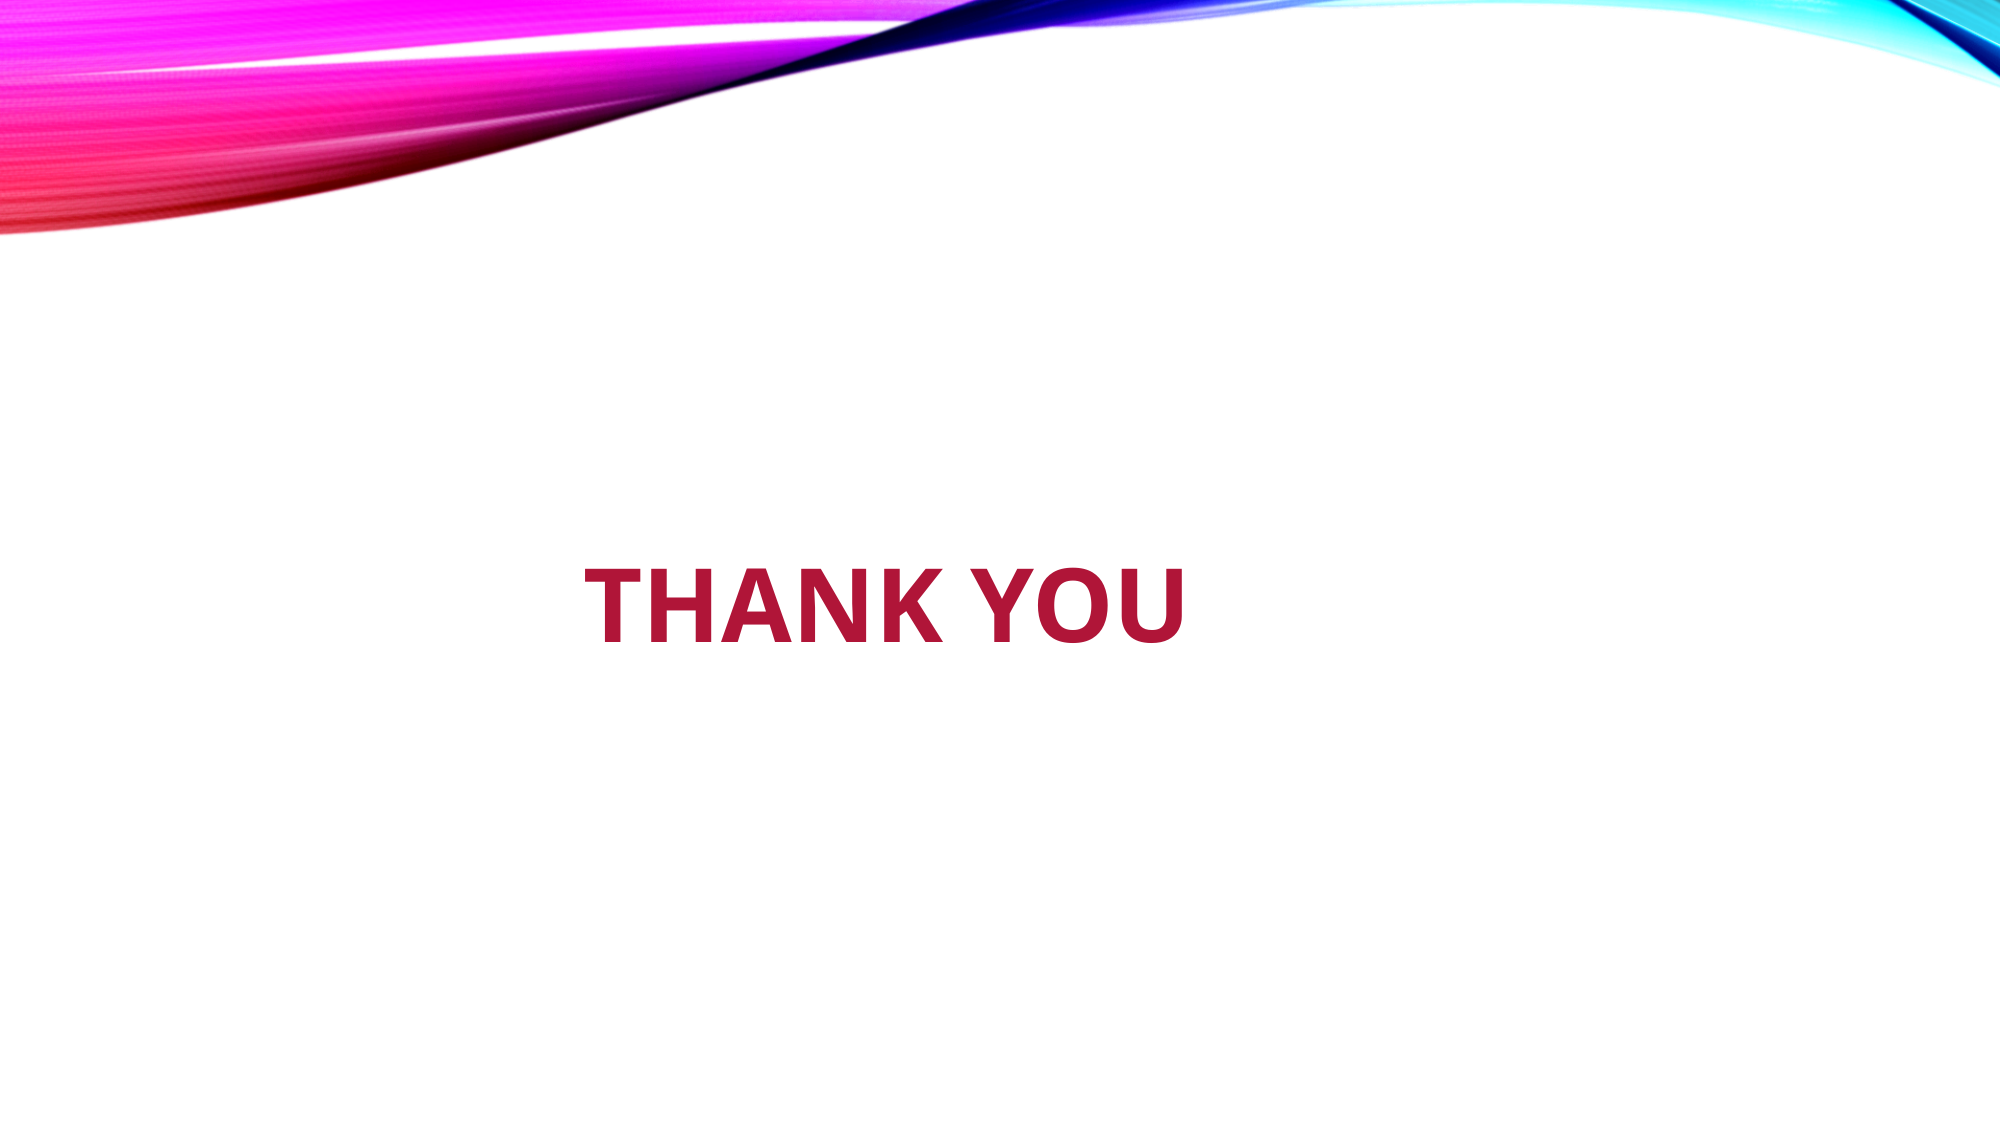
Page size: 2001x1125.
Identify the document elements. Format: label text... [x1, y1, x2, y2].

picture [1910, 0, 2000, 45]
title THANK YOU [568, 473, 1289, 672]
picture [1890, 0, 2000, 75]
picture [0, 0, 2000, 237]
